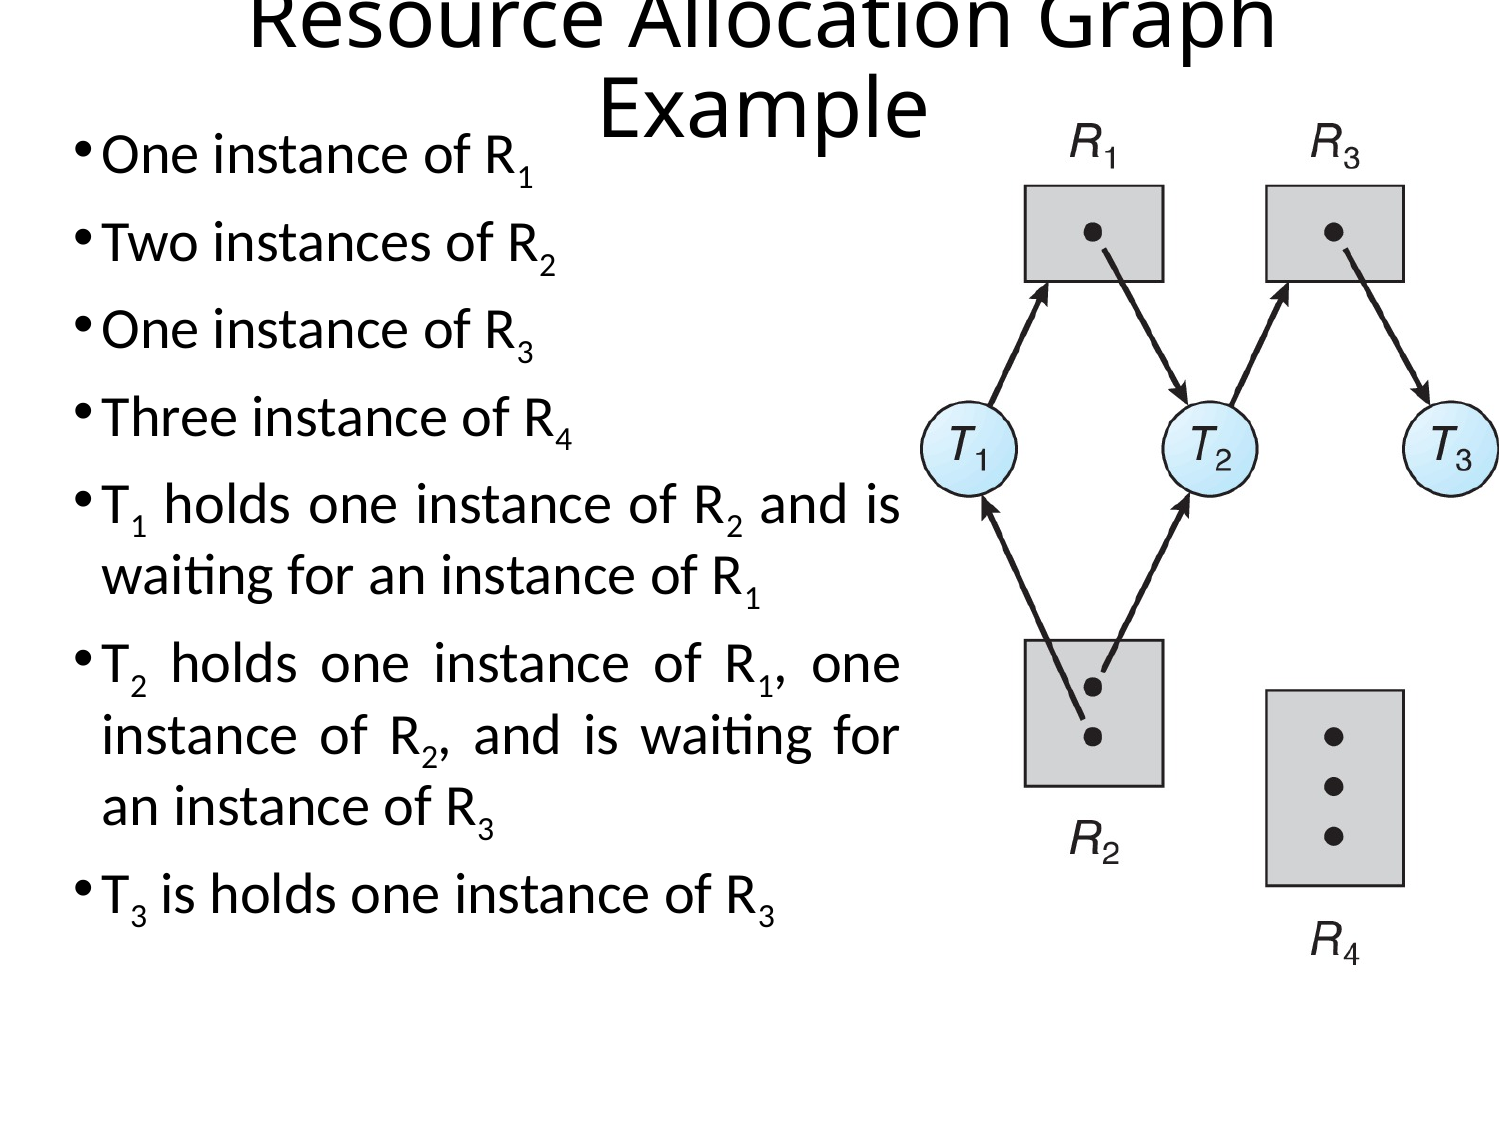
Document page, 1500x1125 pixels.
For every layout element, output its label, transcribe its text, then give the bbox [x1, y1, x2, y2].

list One instance of R1 Two instances of R2 One instance of R3 Three instance of R4 T1 holds one instance of R2 and is waiting for an instance of R1 T2 holds one instance of R1, one instance of R2, and is waiting for an instance of R3 T3 is holds one instance of R3 [58, 109, 917, 1069]
title Resource Allocation Graph Example [67, 21, 1459, 110]
picture [919, 118, 1499, 975]
